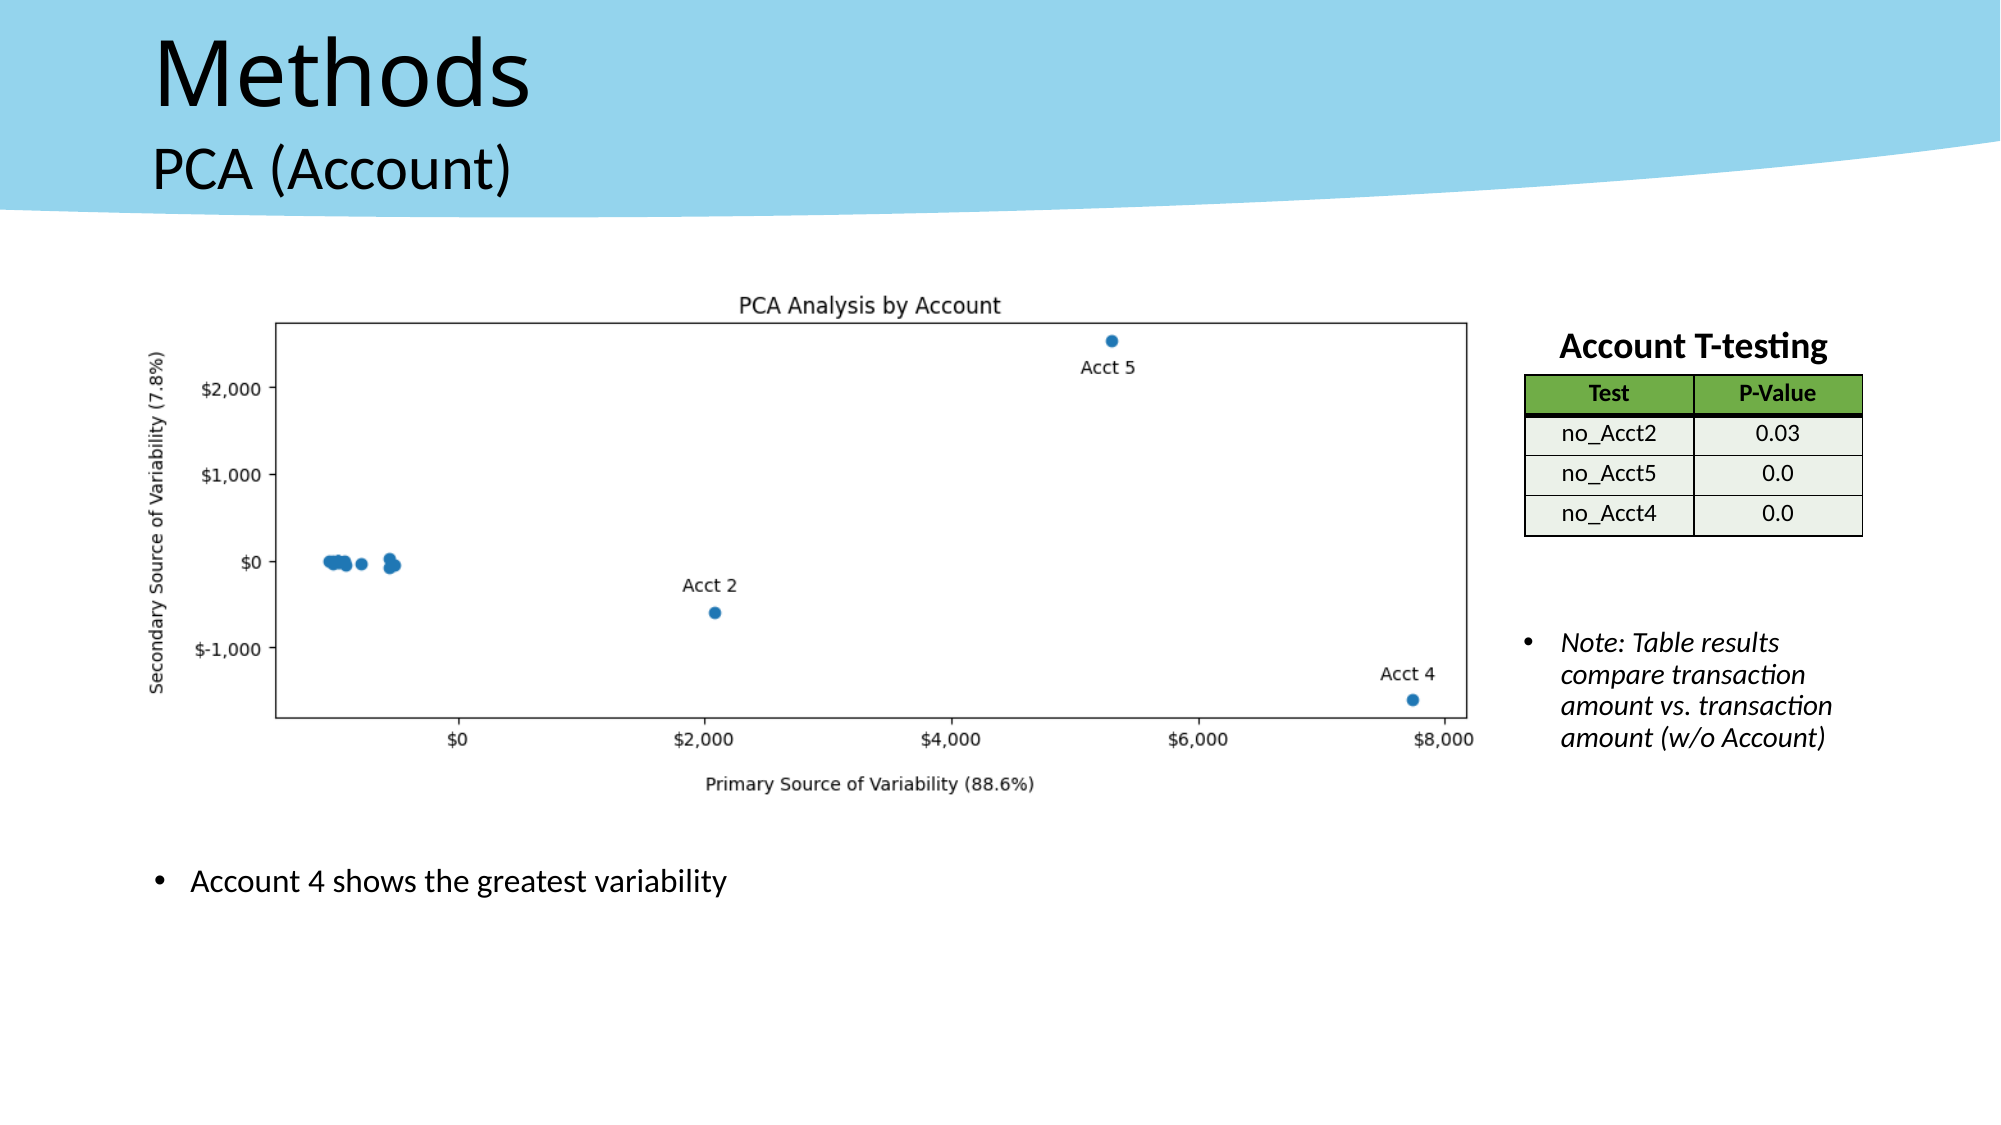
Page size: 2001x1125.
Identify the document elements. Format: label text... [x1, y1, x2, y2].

table_cell 0.0 [1695, 456, 1862, 495]
table_cell P-Value [1695, 376, 1862, 413]
title Methods [137, 26, 1863, 127]
list PCA (Account) [137, 127, 1863, 205]
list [137, 283, 1488, 806]
table_cell 0.0 [1695, 496, 1862, 535]
table_header Account T-testing [1526, 323, 1860, 374]
table_cell no_Acct2 [1526, 418, 1693, 455]
table_cell Test [1526, 376, 1693, 413]
table_cell no_Acct4 [1526, 496, 1693, 535]
list Note: Table results compare transaction amount vs. transaction amount (w/o Account) [1508, 620, 1863, 801]
list Account 4 shows the greatest variability [137, 856, 1488, 1066]
table_cell no_Acct5 [1526, 456, 1693, 495]
table_cell 0.03 [1695, 418, 1862, 455]
